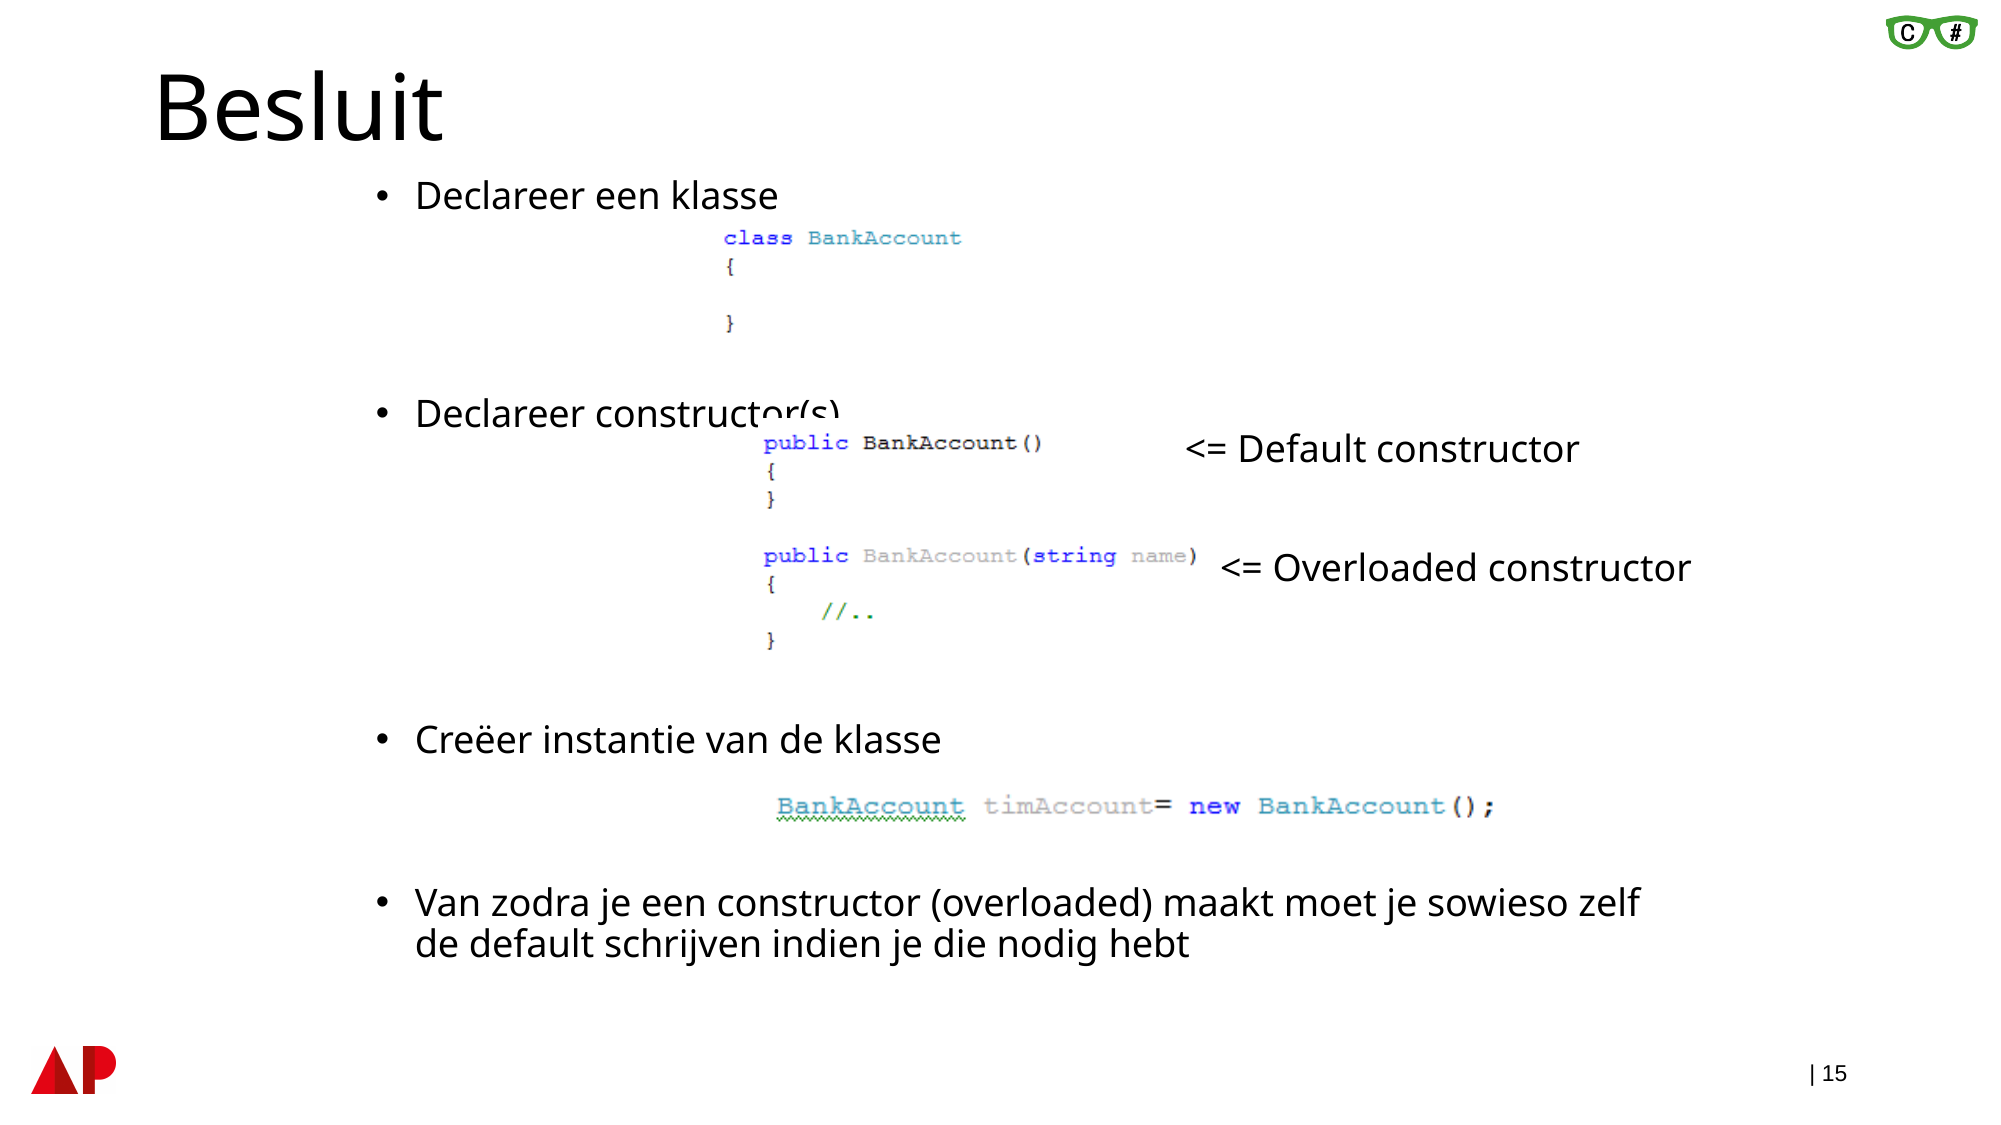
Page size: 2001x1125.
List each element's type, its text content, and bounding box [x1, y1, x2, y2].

slide_number | 15 [1412, 1042, 1863, 1103]
picture [1876, 0, 1985, 63]
picture [758, 764, 1531, 843]
picture [703, 224, 1038, 347]
text_box <= Default constructor [1169, 417, 1596, 478]
list Declareer een klasse Declareer constructor(s) Creëer instantie van de klasse Van zodra je een constructor (overloaded) maakt moet je sowieso zelf de default schrijven indien je die nodig hebt [360, 169, 1708, 974]
text_box <= Overloaded constructor [1205, 536, 1707, 597]
title Besluit [137, 2, 1863, 220]
picture [31, 1046, 116, 1094]
picture [758, 418, 1205, 661]
